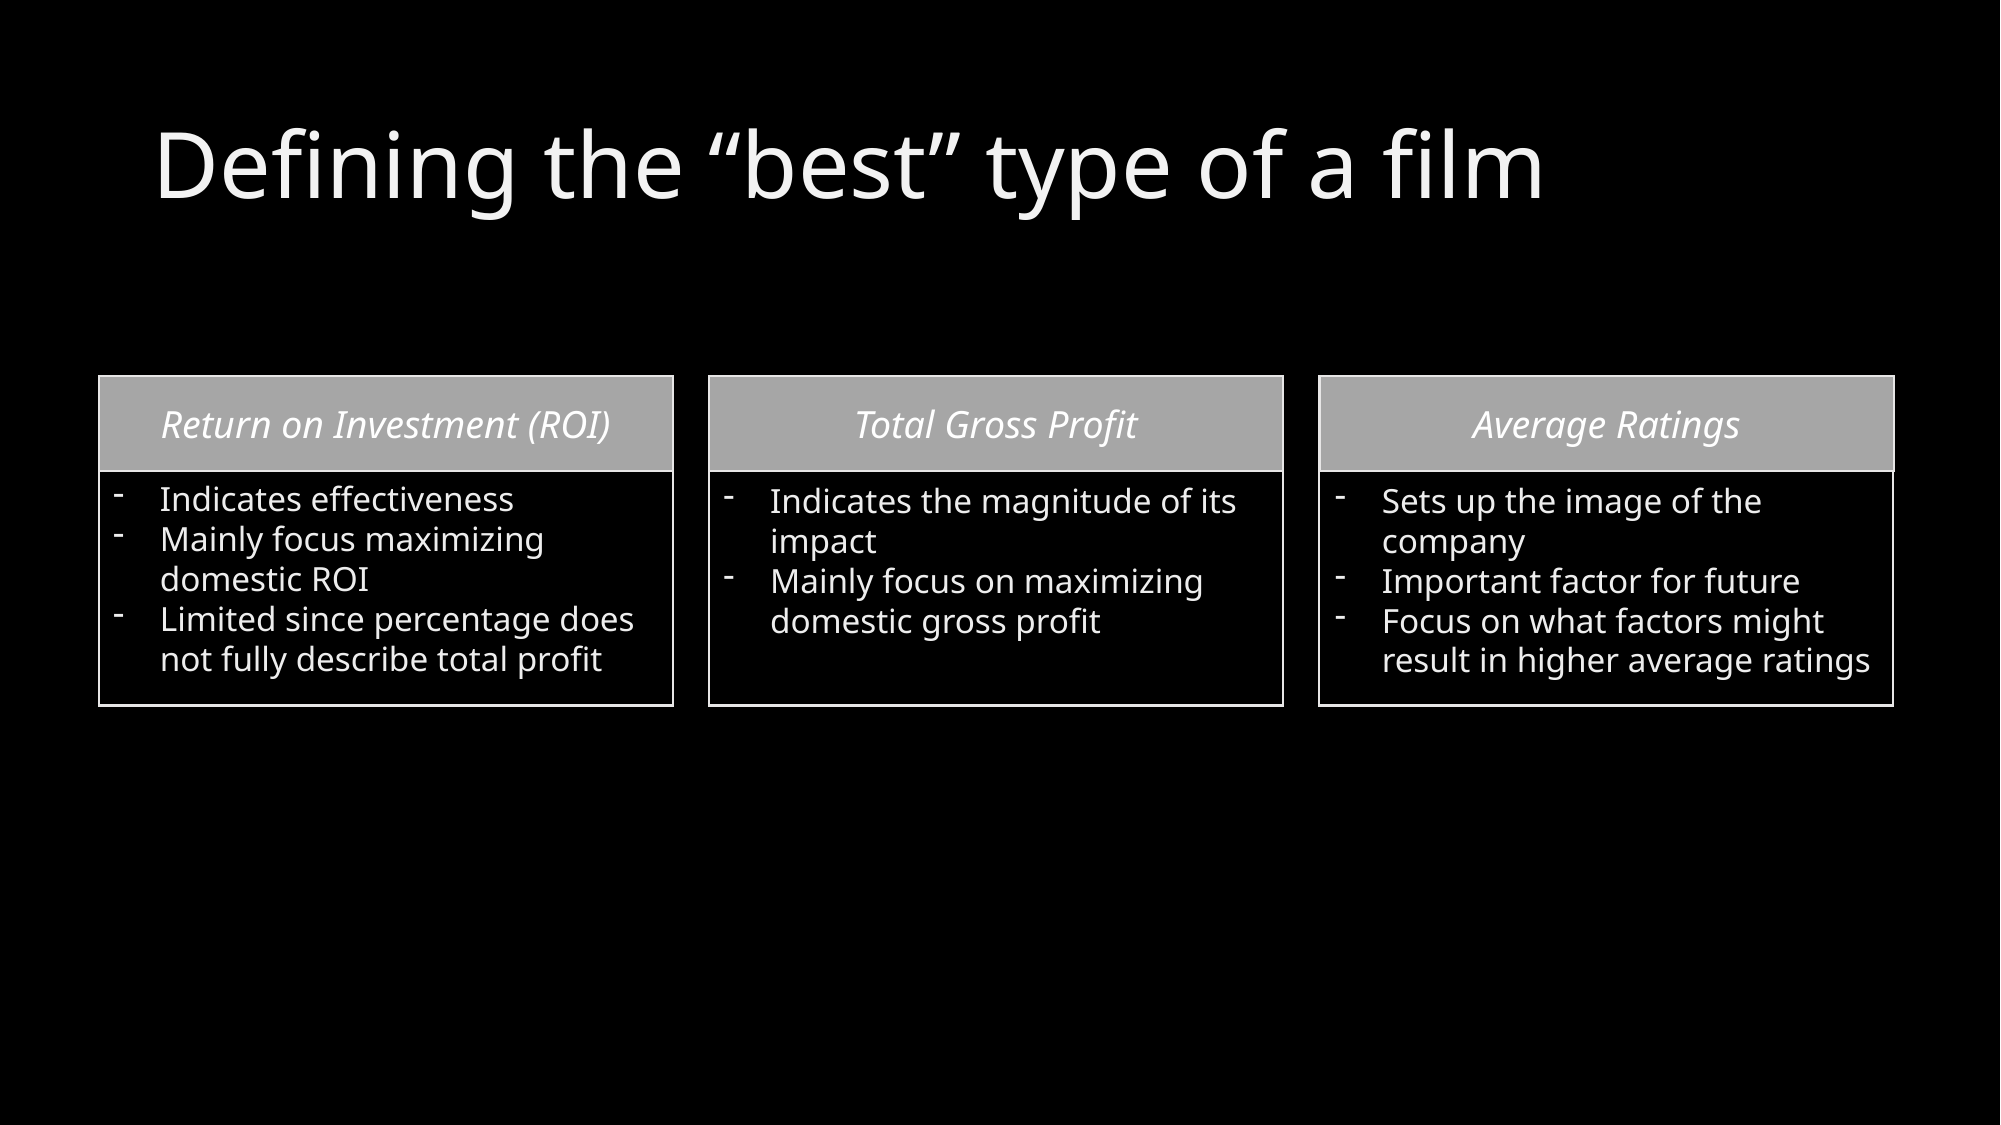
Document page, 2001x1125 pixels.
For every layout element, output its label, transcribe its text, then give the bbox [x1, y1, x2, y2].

text_box Indicates the magnitude of its impact Mainly focus on maximizing domestic gross profit [708, 472, 1283, 687]
text_box Total Gross Profit [708, 375, 1284, 472]
title Defining the “best” type of a film [137, 59, 1863, 278]
text_box Indicates effectiveness Mainly focus maximizing domestic ROI Limited since percentage does not fully describe total profit [98, 470, 673, 685]
text_box Return on Investment (ROI) [98, 375, 674, 472]
text_box Average Ratings [1319, 375, 1895, 472]
text_box Sets up the image of the company Important factor for future Focus on what factors might result in higher average ratings [1320, 472, 1895, 727]
text_box [98, 472, 674, 707]
text_box [708, 472, 1284, 707]
